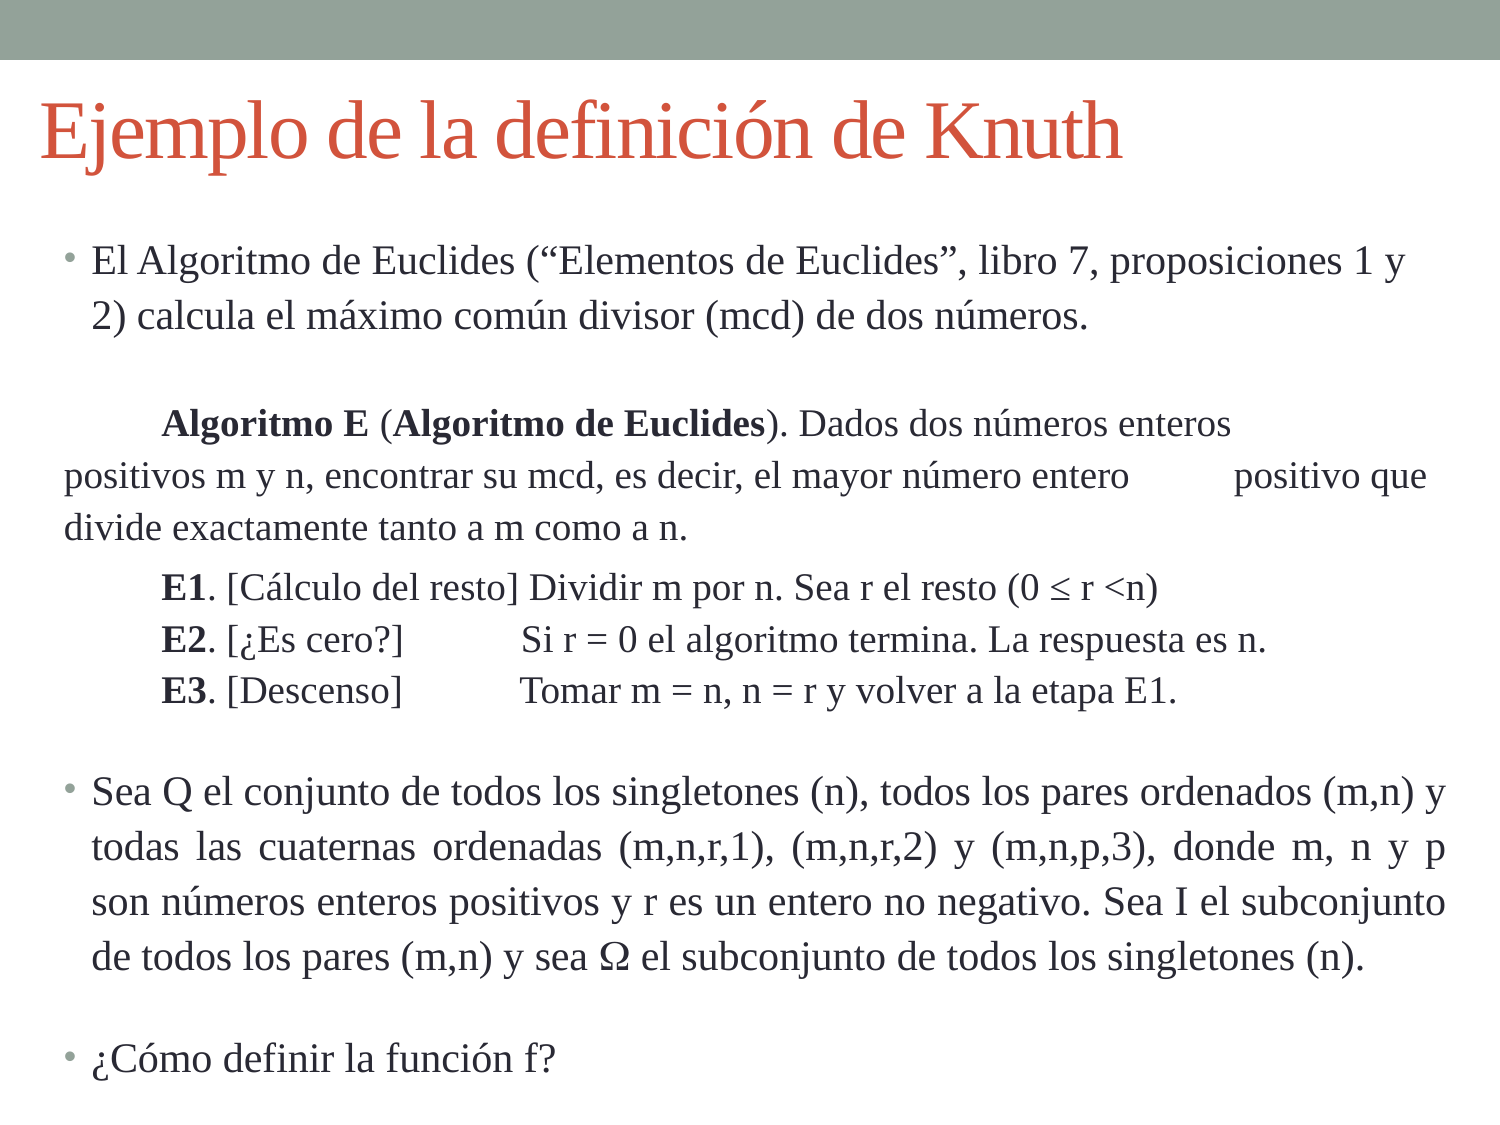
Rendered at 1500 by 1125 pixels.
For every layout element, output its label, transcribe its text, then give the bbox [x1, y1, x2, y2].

list El Algoritmo de Euclides (“Elementos de Euclides”, libro 7, proposiciones 1 y 2) calcula el máximo común divisor (mcd) de dos números. Algoritmo E (Algoritmo de Euclides). Dados dos números enteros positivos m y n, encontrar su mcd, es decir, el mayor número entero positivo que divide exactamente tanto a m como a n. E1. [Cálculo del resto] Dividir m por n. Sea r el resto (0 ≤ r <n) E2. [¿Es cero?] Si r = 0 el algoritmo termina. La respuesta es n. E3. [Descenso] Tomar m = n, n = r y volver a la etapa E1. Sea Q el conjunto de todos los singletones (n), todos los pares ordenados (m,n) y todas las cuaternas ordenadas (m,n,r,1), (m,n,r,2) y (m,n,p,3), donde m, n y p son números enteros positivos y r es un entero no negativo. Sea I el subconjunto de todos los pares (m,n) y sea  el subconjunto de todos los singletones (n). ¿Cómo definir la función f? [48, 219, 1462, 1094]
title Ejemplo de la definición de Knuth [24, 50, 1500, 200]
